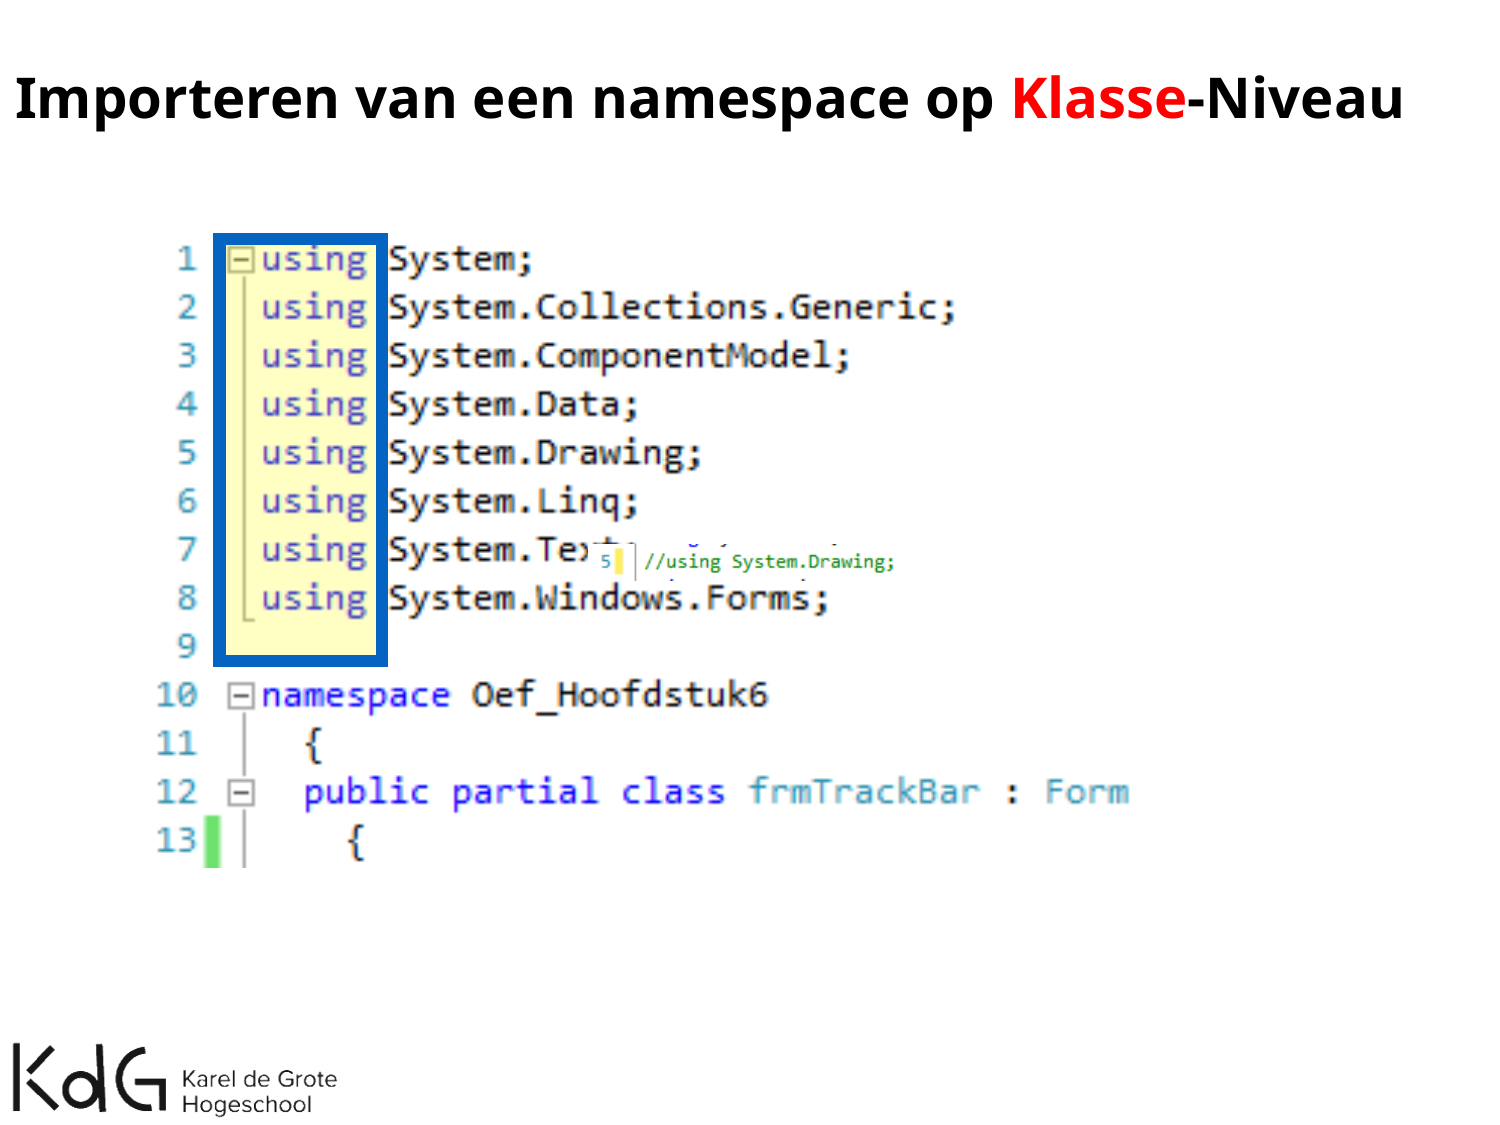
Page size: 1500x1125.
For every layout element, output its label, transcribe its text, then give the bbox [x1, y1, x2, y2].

picture [149, 238, 1178, 868]
picture [0, 997, 383, 1125]
title Importeren van een namespace op Klasse-Niveau [0, 37, 1500, 164]
